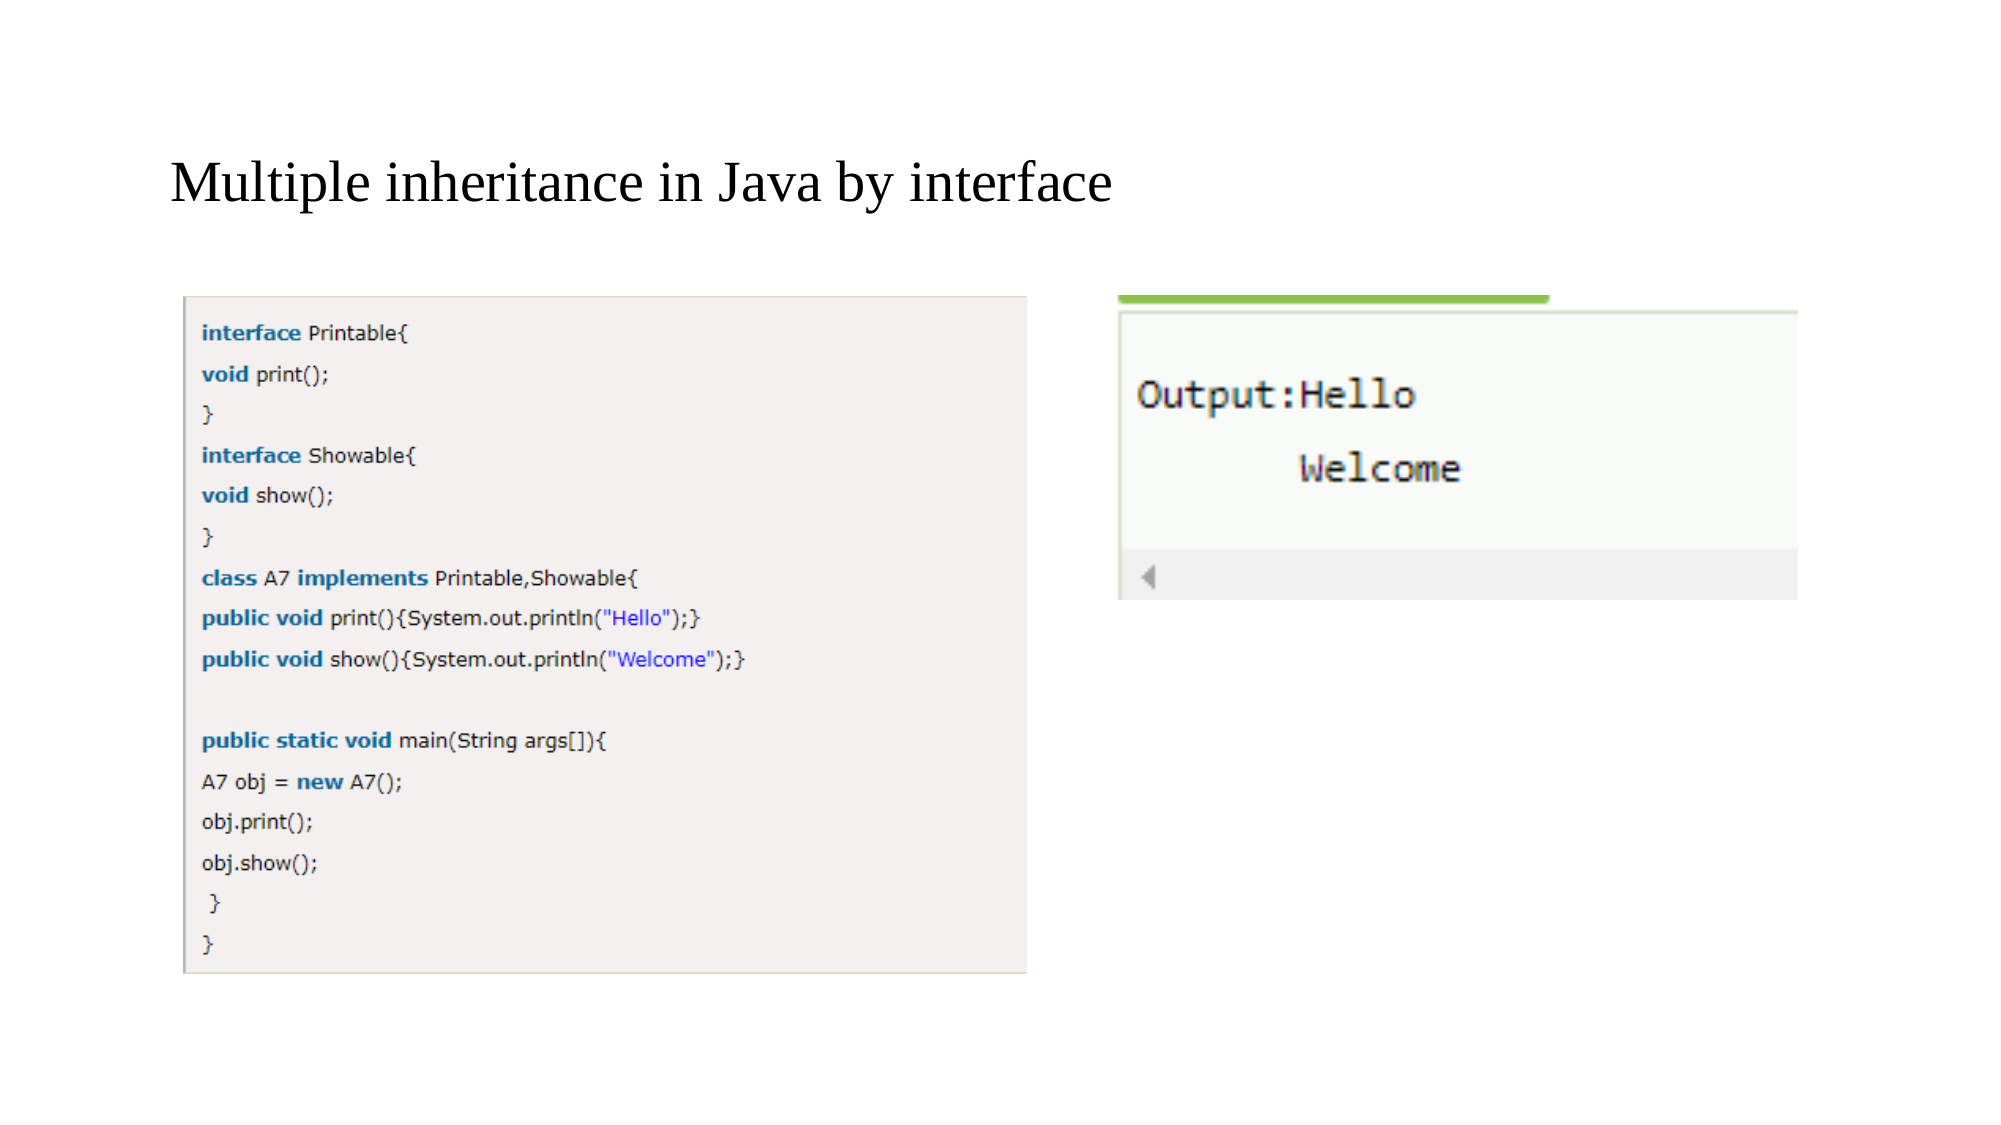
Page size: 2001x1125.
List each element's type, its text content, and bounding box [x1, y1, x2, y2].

text_box Multiple inheritance in Java by interface [155, 135, 1570, 291]
picture [183, 296, 1027, 974]
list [1115, 295, 1798, 600]
